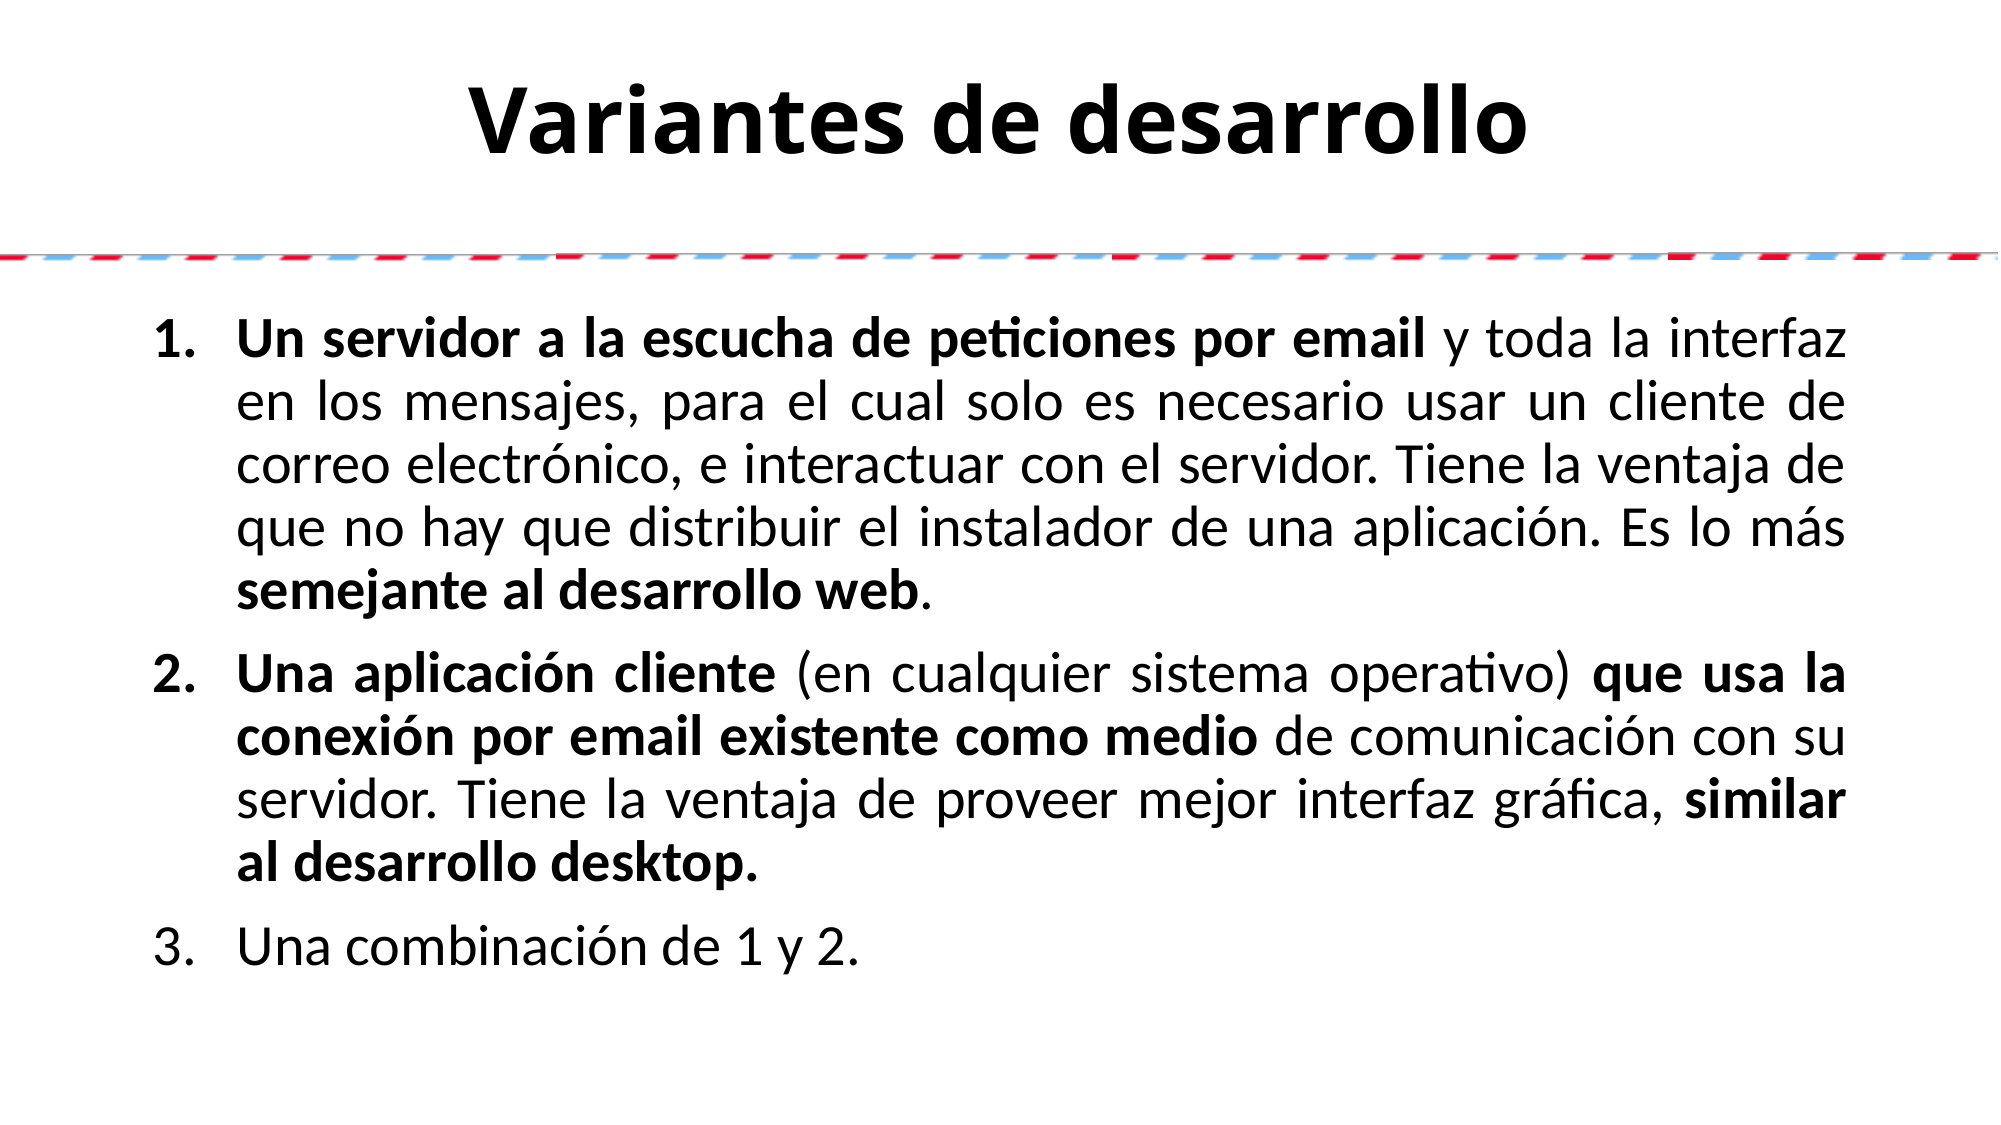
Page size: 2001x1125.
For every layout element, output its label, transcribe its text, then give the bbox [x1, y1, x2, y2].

picture [0, 252, 1998, 263]
title Variantes de desarrollo [0, 0, 2000, 248]
list Un servidor a la escucha de peticiones por email y toda la interfaz en los mensajes, para el cual solo es necesario usar un cliente de correo electrónico, e interactuar con el servidor. Tiene la ventaja de que no hay que distribuir el instalador de una aplicación. Es lo más semejante al desarrollo web. Una aplicación cliente (en cualquier sistema operativo) que usa la conexión por email existente como medio de comunicación con su servidor. Tiene la ventaja de proveer mejor interfaz gráfica, similar al desarrollo desktop. Una combinación de 1 y 2. [137, 299, 1863, 1014]
